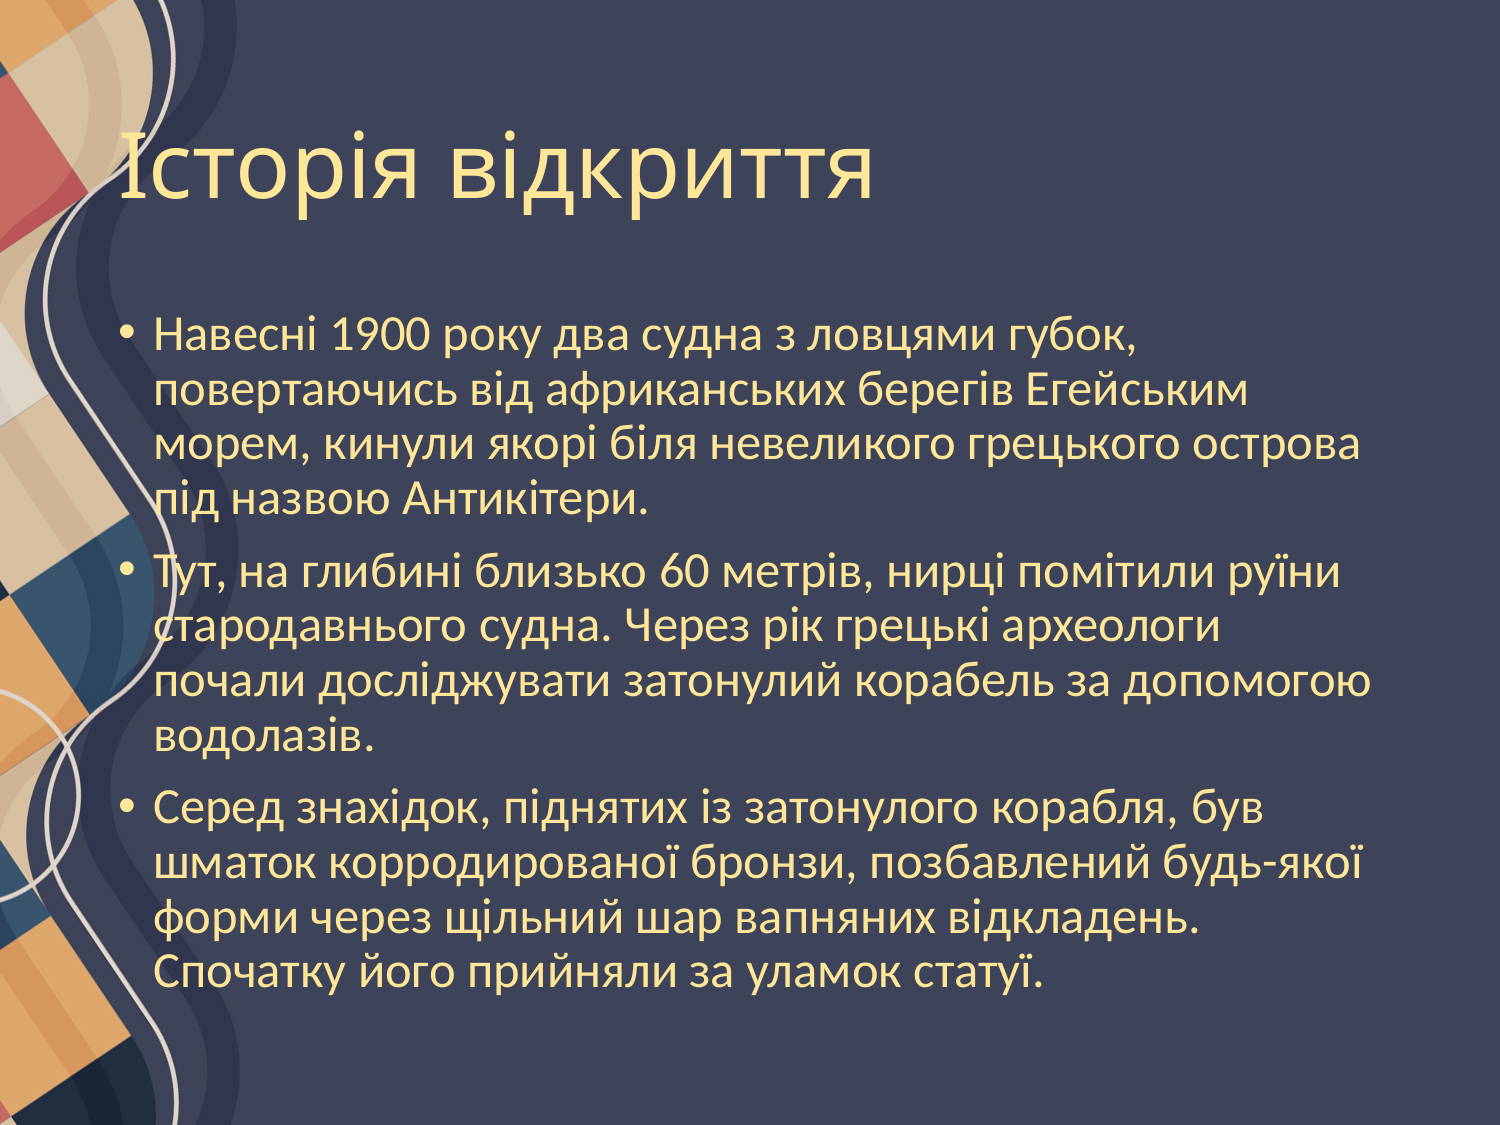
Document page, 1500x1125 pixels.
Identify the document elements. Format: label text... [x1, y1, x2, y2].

title Історія відкриття [103, 59, 1397, 278]
picture [0, 0, 1500, 1125]
list Навесні 1900 року два судна з ловцями губок, повертаючись від африканських берегів Егейським морем, кинули якорі біля невеликого грецького острова під назвою Антикітери. Тут, на глибині близько 60 метрів, нирці помітили руїни стародавнього судна. Через рік грецькі археологи почали досліджувати затонулий корабель за допомогою водолазів. Серед знахідок, піднятих із затонулого корабля, був шматок корродированої бронзи, позбавлений будь-якої форми через щільний шар вапняних відкладень. Спочатку його прийняли за уламок статуї. [103, 299, 1397, 1014]
